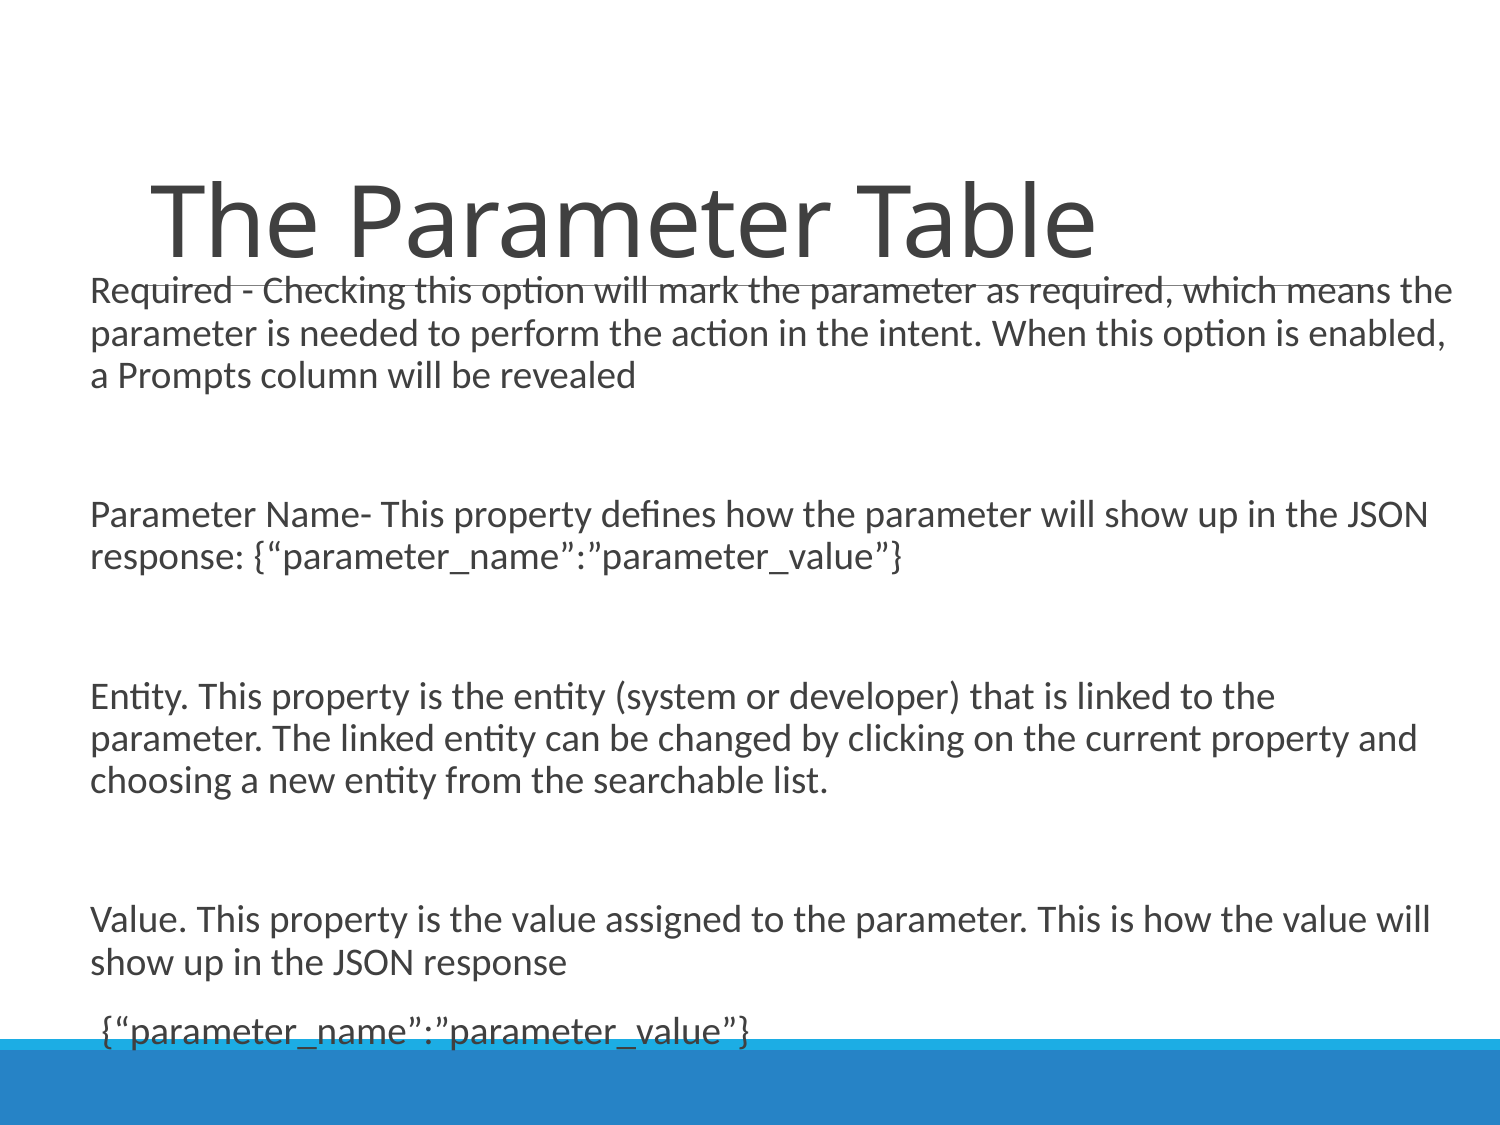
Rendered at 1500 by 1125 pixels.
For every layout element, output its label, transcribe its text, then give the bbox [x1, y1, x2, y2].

list Required - Checking this option will mark the parameter as required, which means the parameter is needed to perform the action in the intent. When this option is enabled, a Prompts column will be revealed Parameter Name- This property defines how the parameter will show up in the JSON response: {“parameter_name”:”parameter_value”} Entity. This property is the entity (system or developer) that is linked to the parameter. The linked entity can be changed by clicking on the current property and choosing a new entity from the searchable list. Value. This property is the value assigned to the parameter. This is how the value will show up in the JSON response {“parameter_name”:”parameter_value”} [75, 262, 1459, 1063]
title The Parameter Table [135, 47, 1373, 262]
